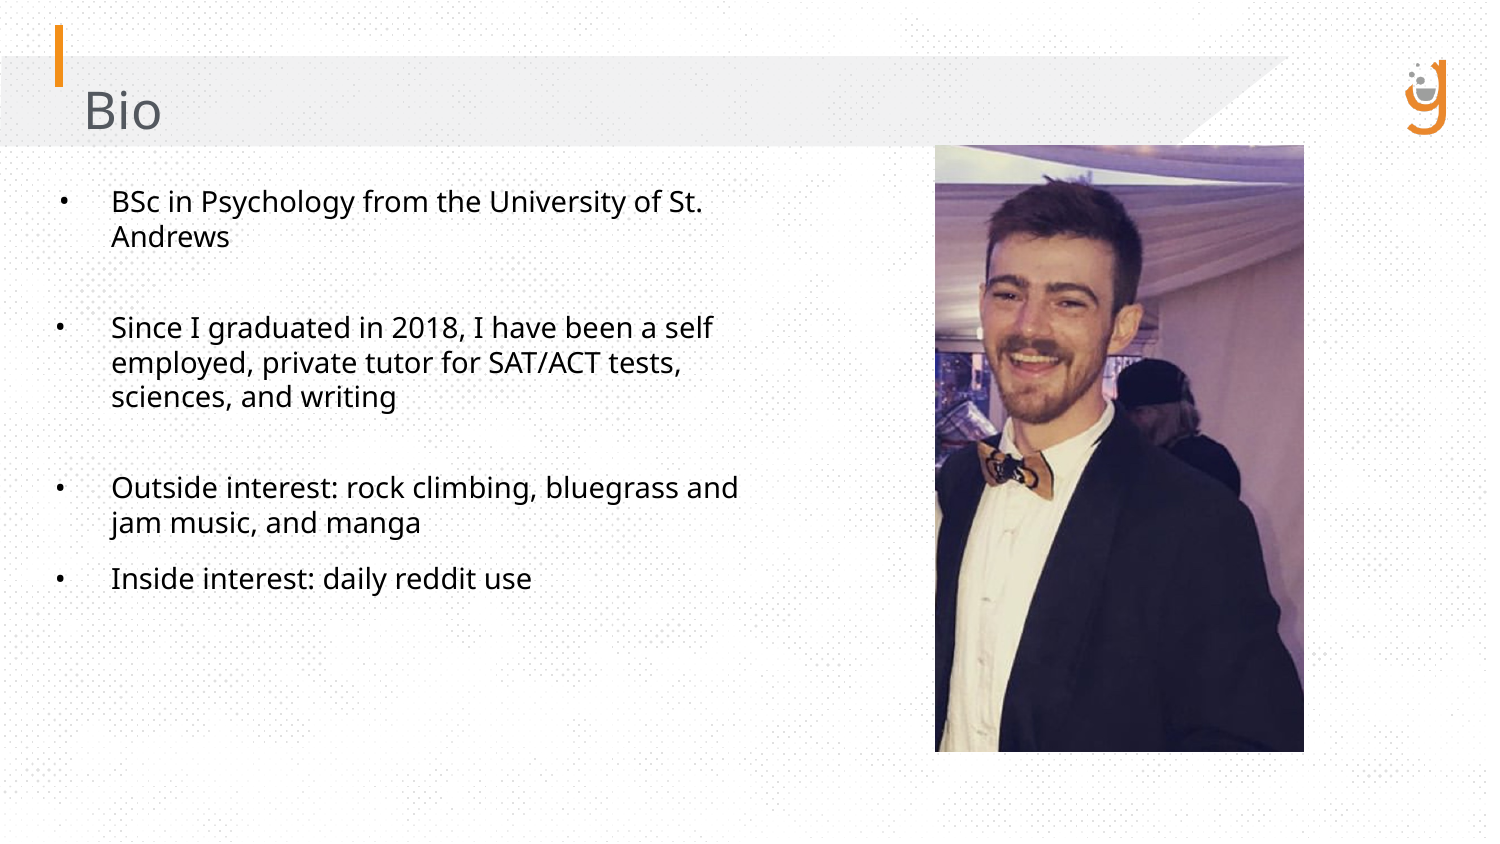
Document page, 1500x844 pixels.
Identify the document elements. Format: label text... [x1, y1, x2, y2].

text_box BSc in Psychology from the University of St. Andrews Since I graduated in 2018, I have been a self employed, private tutor for SAT/ACT tests, sciences, and writing Outside interest: rock climbing, bluegrass and jam music, and manga Inside interest: daily reddit use [30, 177, 750, 746]
picture [935, 145, 1305, 752]
picture [1394, 46, 1459, 148]
list Bio [72, 56, 1304, 146]
